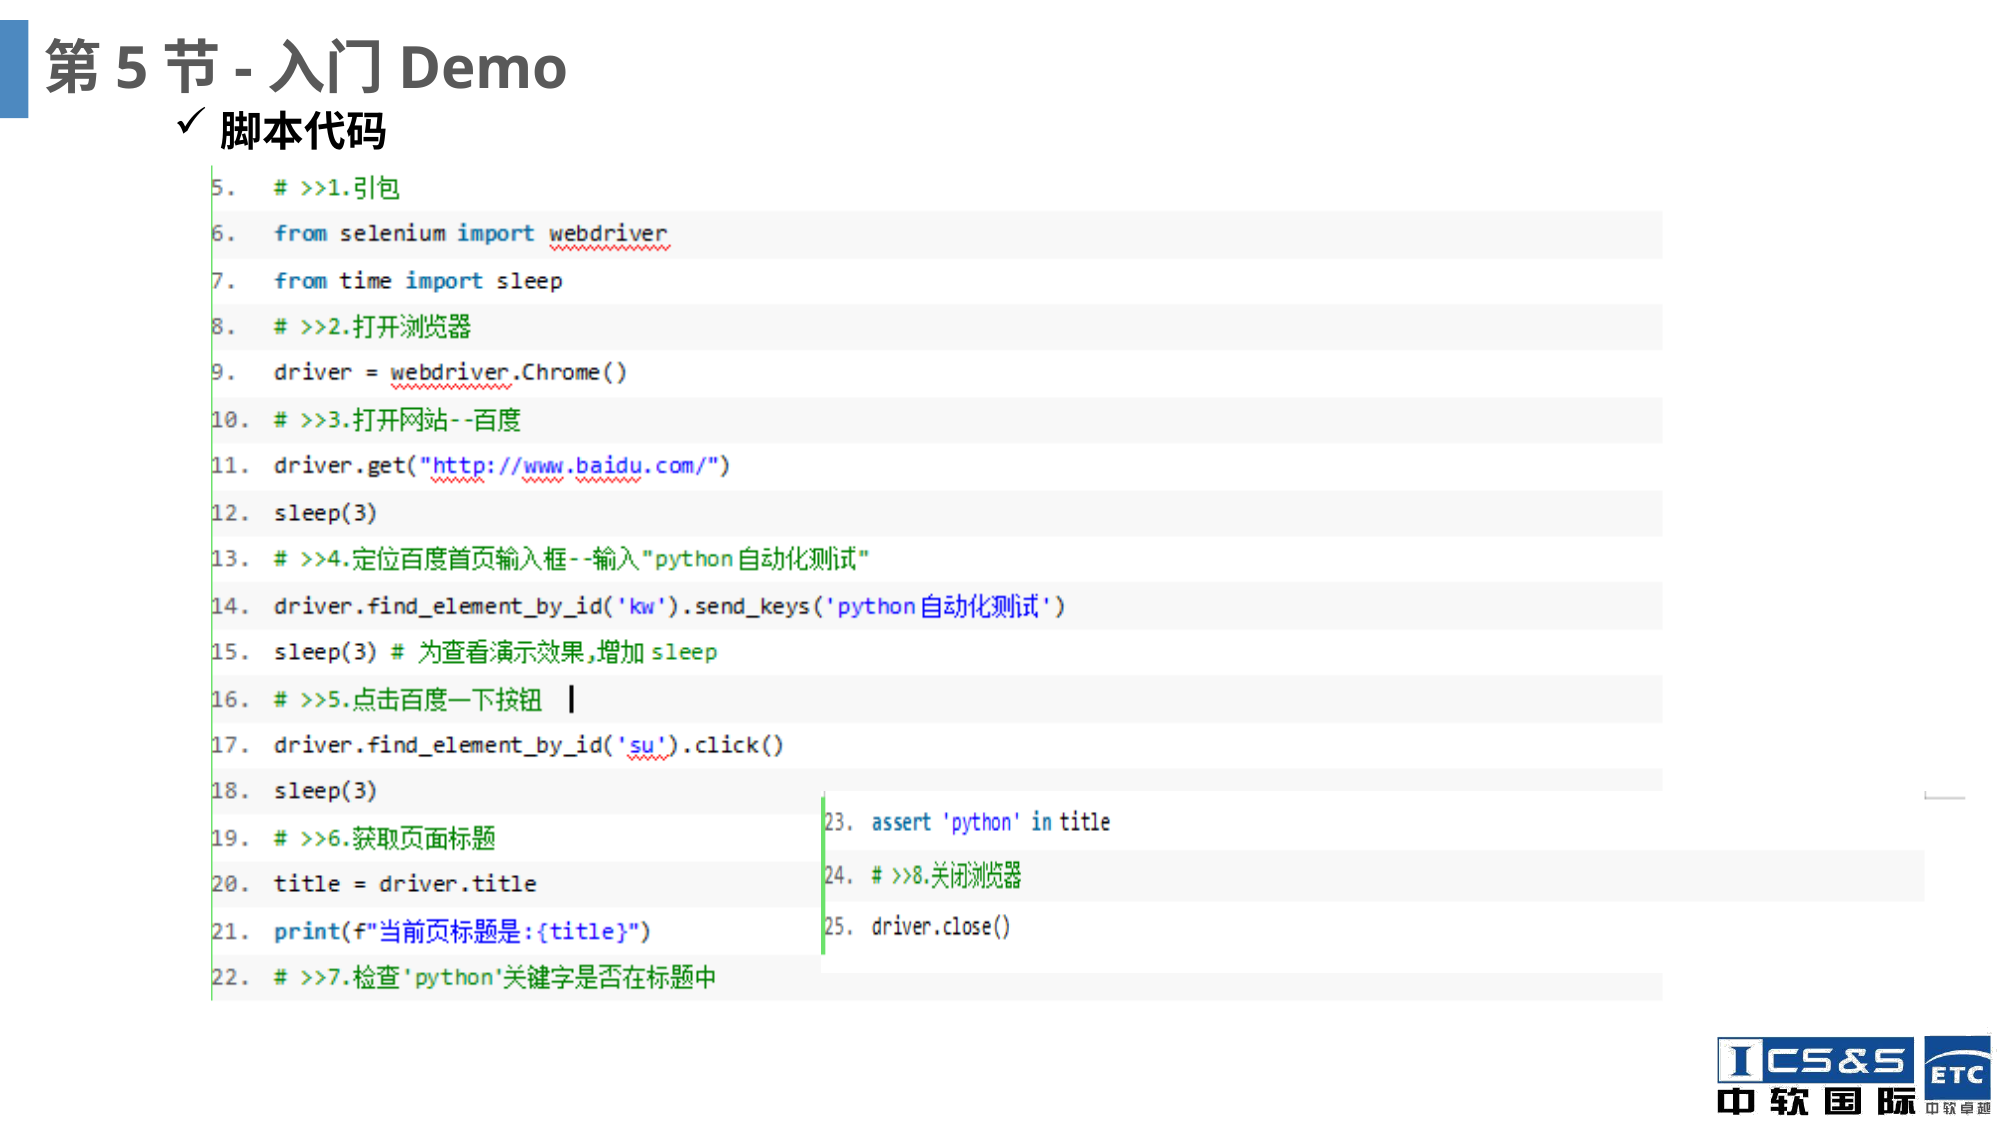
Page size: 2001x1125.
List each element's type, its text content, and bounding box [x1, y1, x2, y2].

title 第5节-入门Demo [28, 20, 1567, 119]
text_box 脚本代码 [159, 97, 589, 162]
picture [1706, 1026, 2000, 1125]
picture [211, 162, 1982, 1010]
